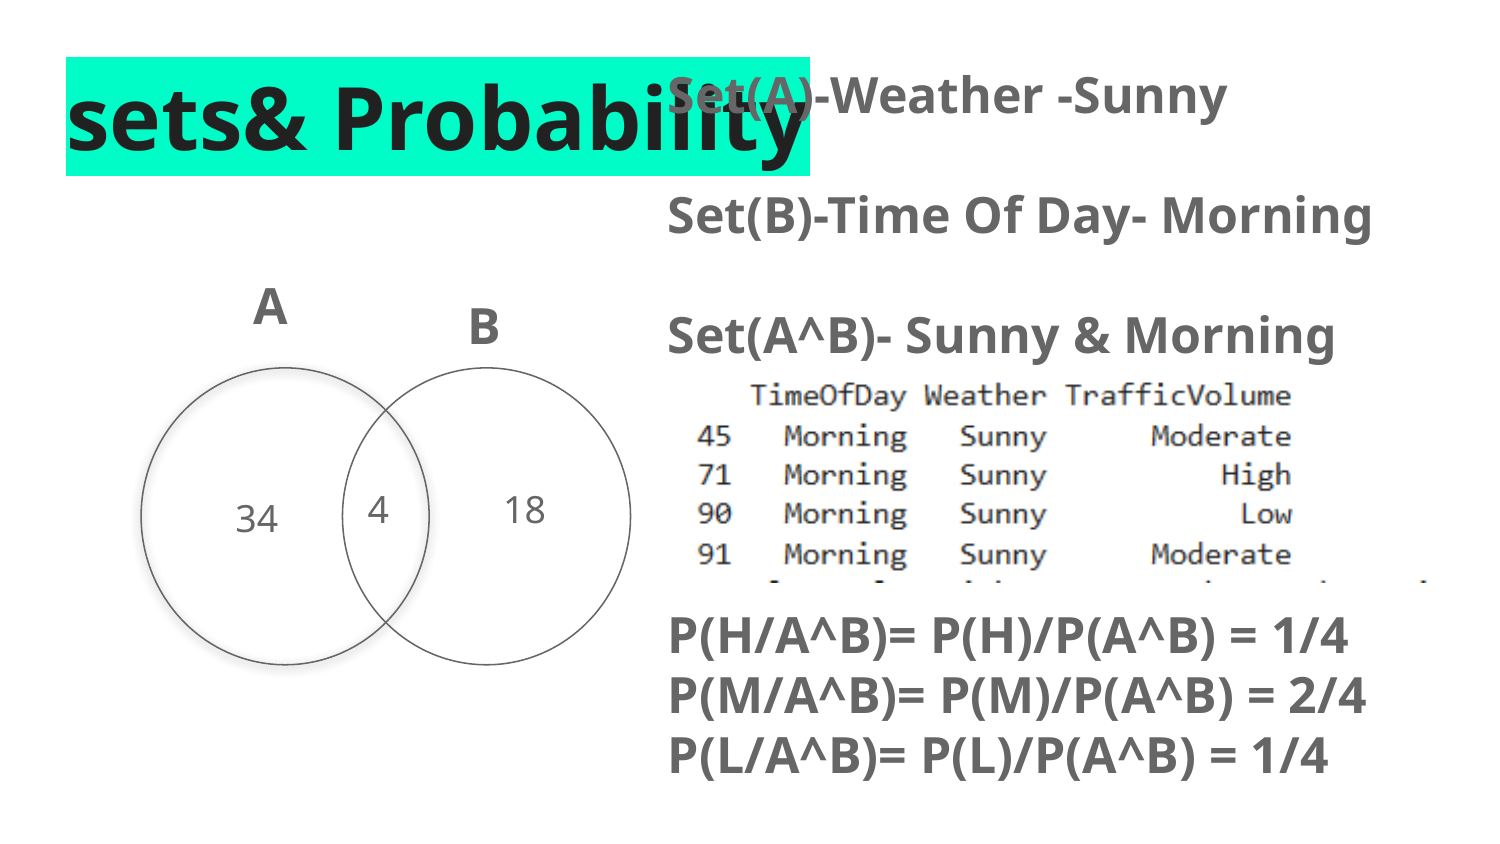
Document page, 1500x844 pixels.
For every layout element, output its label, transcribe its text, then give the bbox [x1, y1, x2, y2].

title sets& Probability [51, 48, 652, 180]
text_box [141, 367, 386, 665]
text_box B [452, 279, 518, 370]
text_box 34 [220, 479, 321, 551]
text_box A [238, 259, 321, 342]
text_box [342, 370, 631, 665]
text_box Set(A)-Weather -Sunny Set(B)-Time Of Day- Morning Set(A^B)- Sunny & Morning P(H/A^B)= P(H)/P(A^B) = 1/4 P(M/A^B)= P(M)/P(A^B) = 2/4 P(L/A^B)= P(L)/P(A^B) = 1/4 [652, 48, 1500, 799]
list [51, 201, 652, 750]
text_box 18 [488, 470, 588, 542]
picture [652, 373, 1433, 583]
text_box 4 [352, 470, 397, 524]
